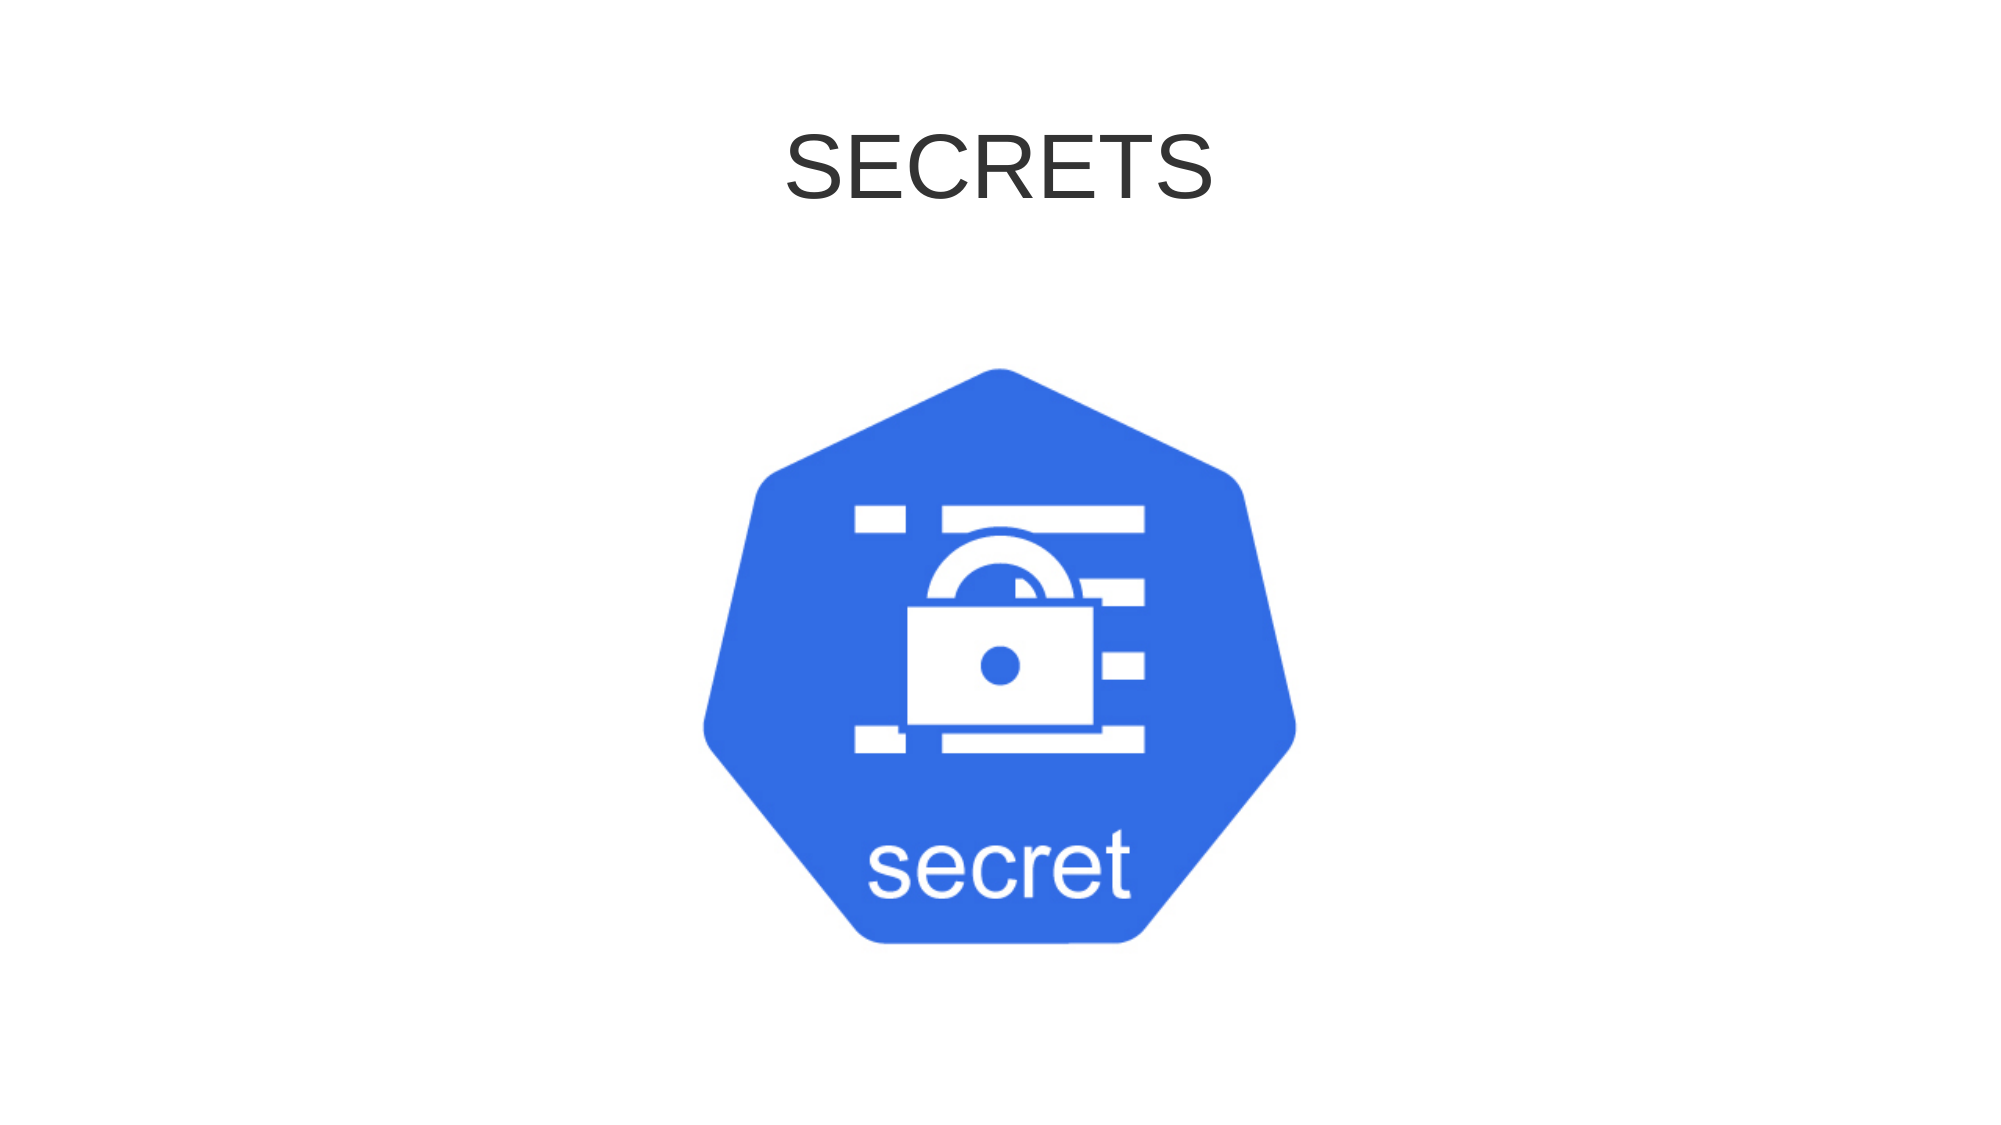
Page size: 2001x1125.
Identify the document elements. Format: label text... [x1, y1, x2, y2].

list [687, 353, 1313, 960]
title SECRETS [137, 59, 1863, 278]
